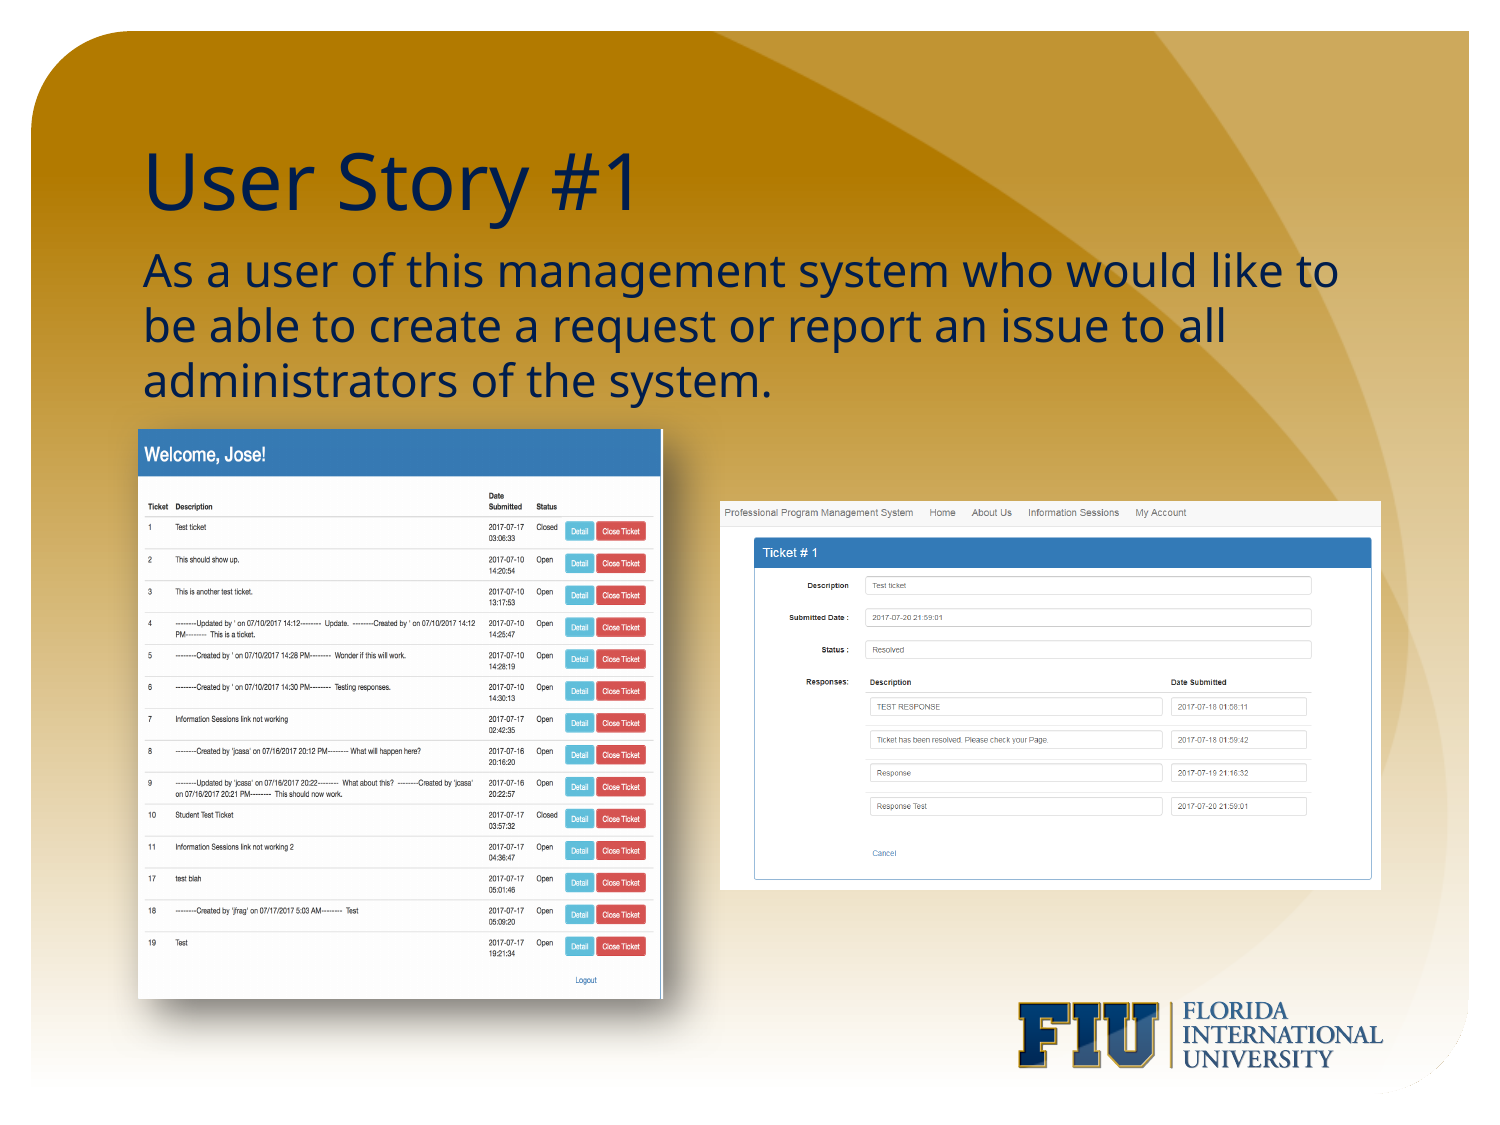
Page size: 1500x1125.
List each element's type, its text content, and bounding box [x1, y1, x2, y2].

list As a user of this management system who would like to be able to create a request or report an issue to all administrators of the system. [127, 233, 1372, 430]
title User Story #1 [127, 62, 1372, 233]
picture [24, 30, 1473, 1094]
